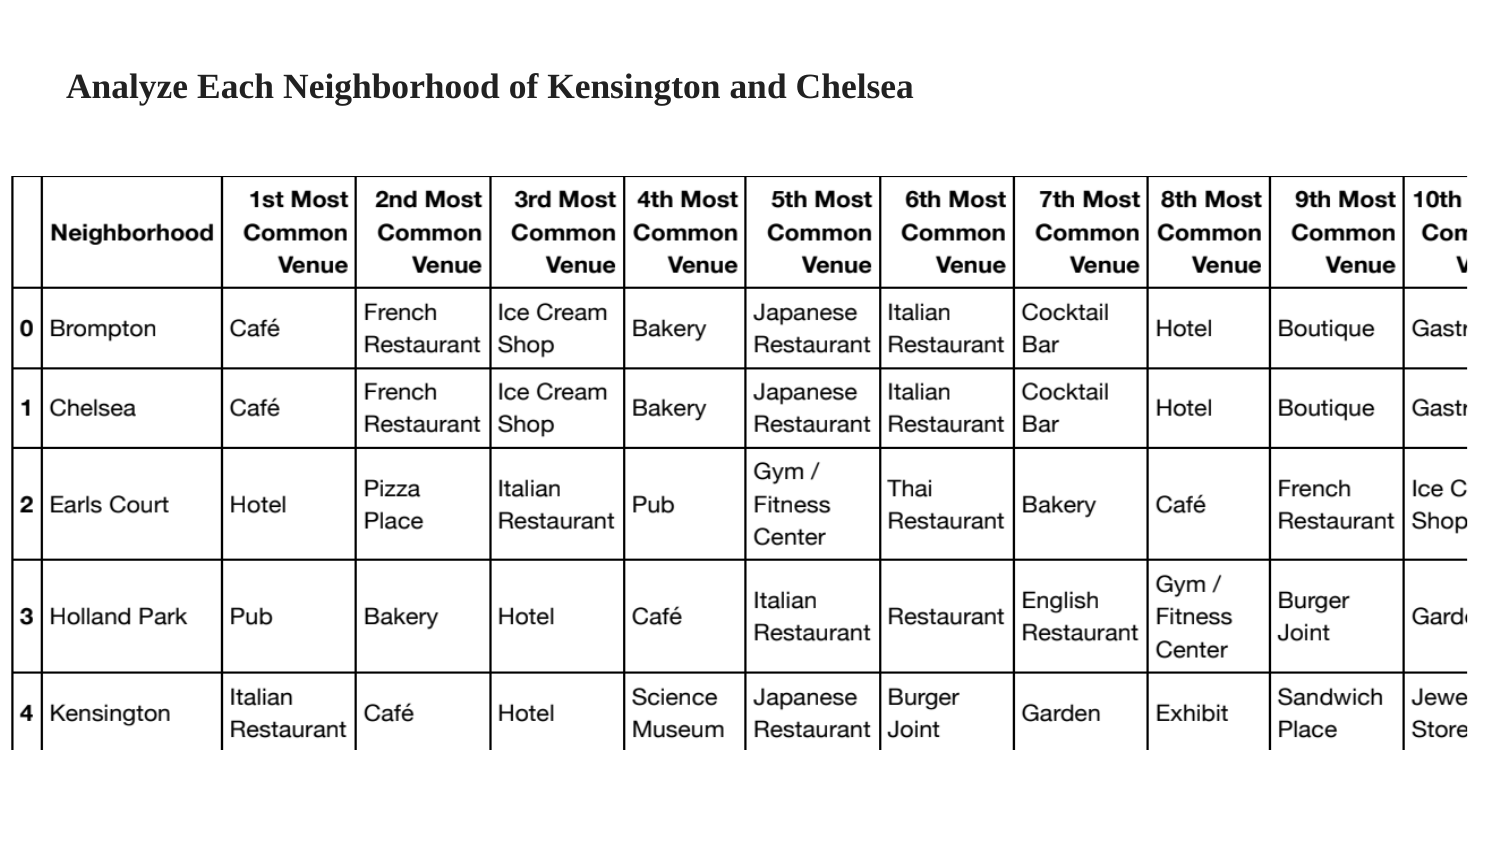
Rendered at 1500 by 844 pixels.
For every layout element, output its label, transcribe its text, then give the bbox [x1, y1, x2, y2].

title Analyze Each Neighborhood of Kensington and Chelsea [51, 48, 1449, 174]
picture [0, 176, 1500, 750]
